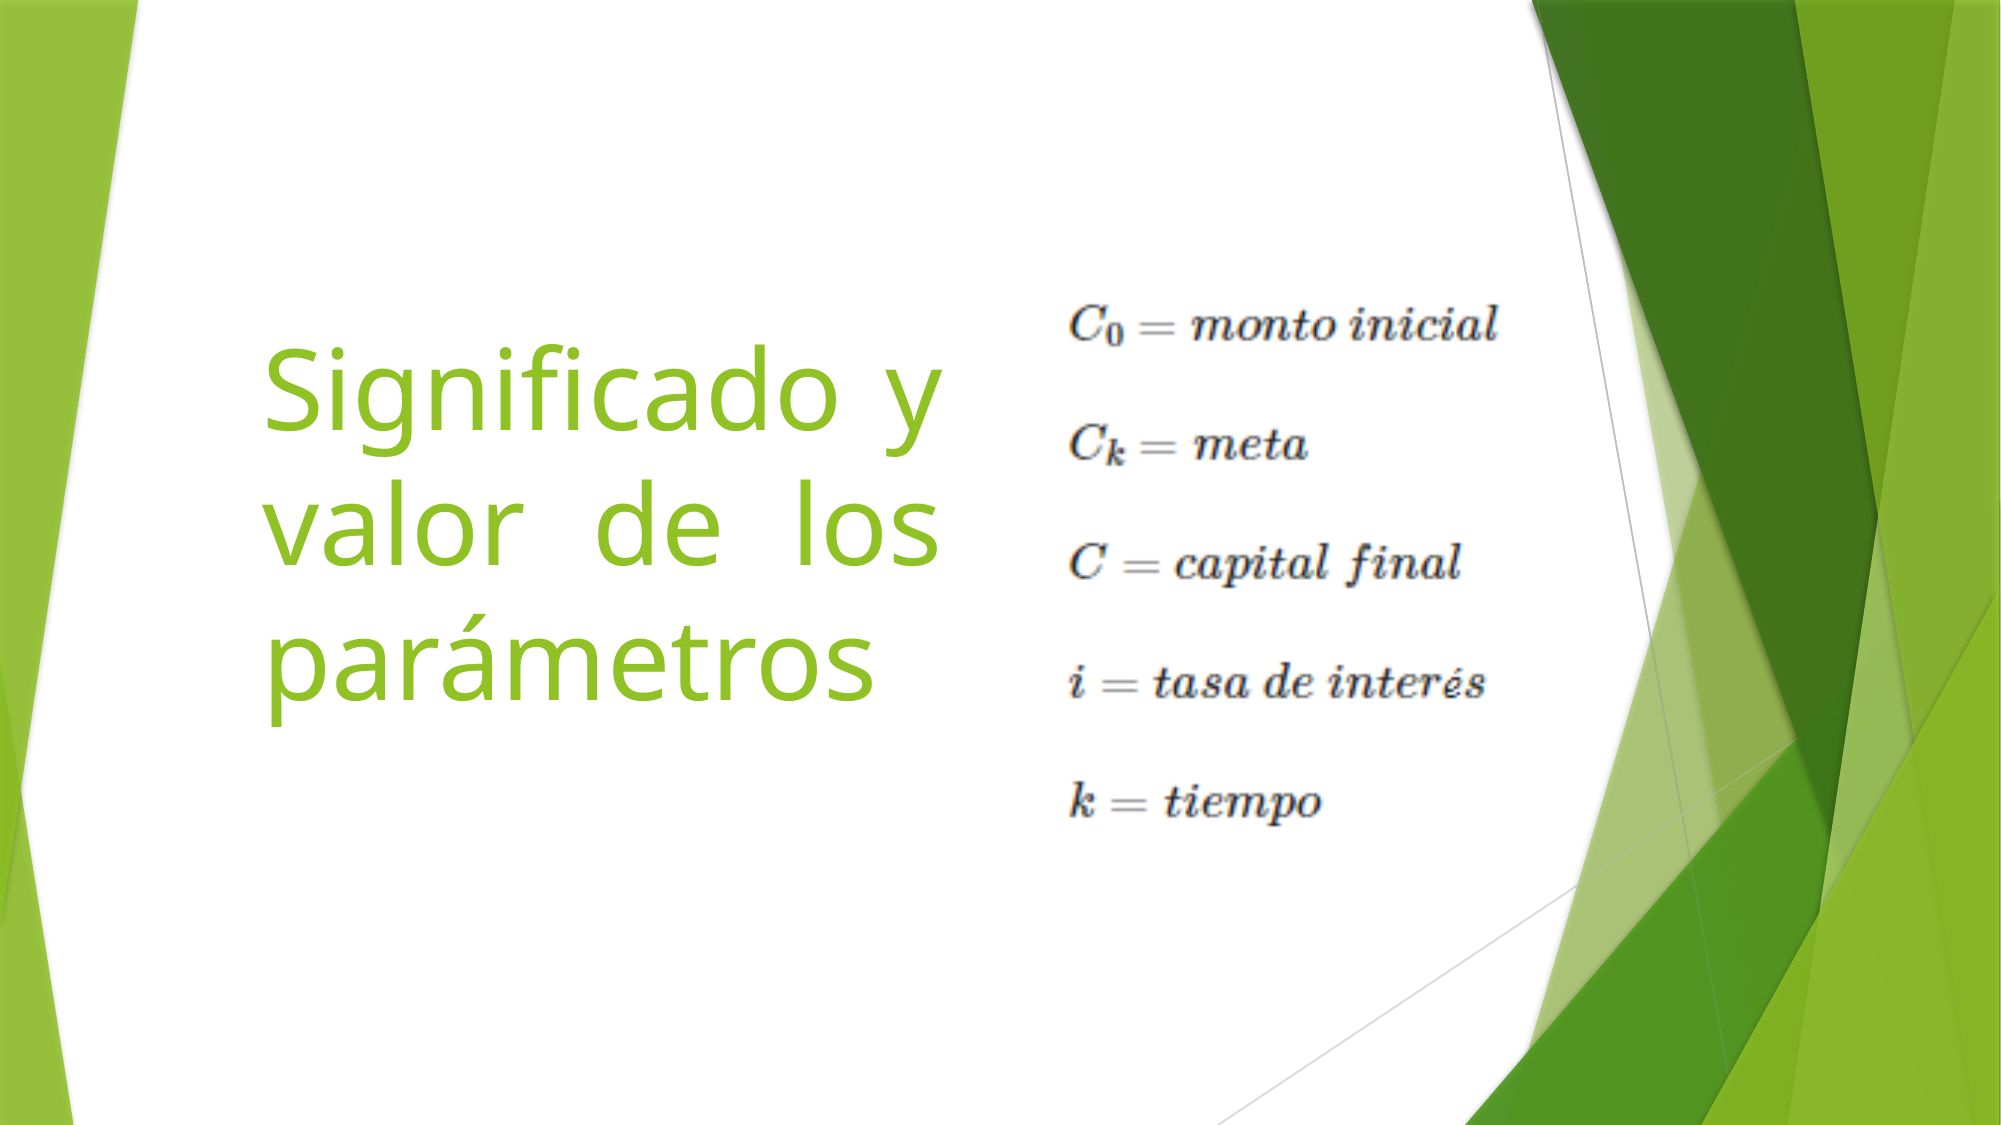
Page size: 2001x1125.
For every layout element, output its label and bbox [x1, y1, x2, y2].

list [1041, 258, 1581, 846]
text_box [0, 0, 2000, 1125]
